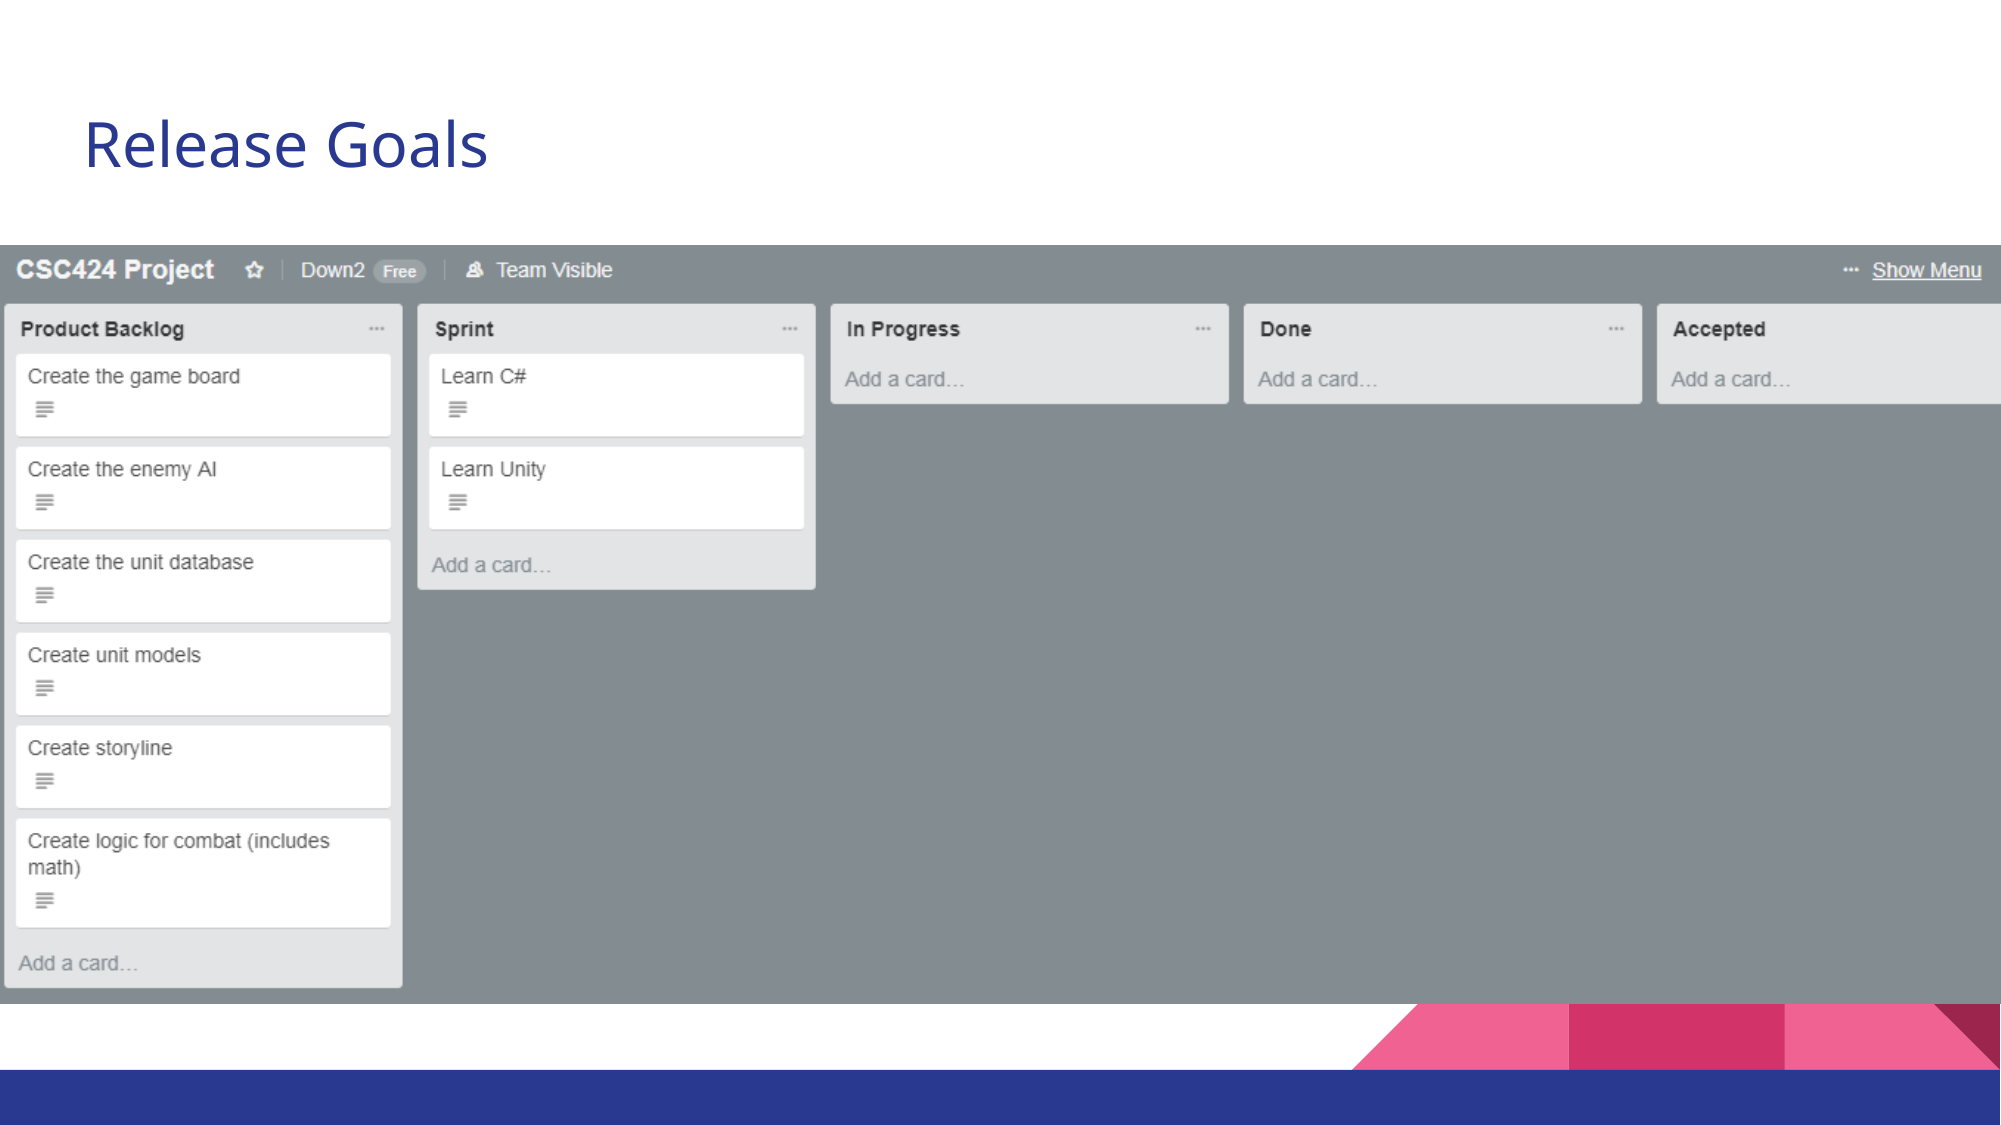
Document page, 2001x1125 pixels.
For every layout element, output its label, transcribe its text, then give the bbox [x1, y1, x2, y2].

title Release Goals [68, 89, 1932, 223]
picture [0, 245, 2000, 1005]
